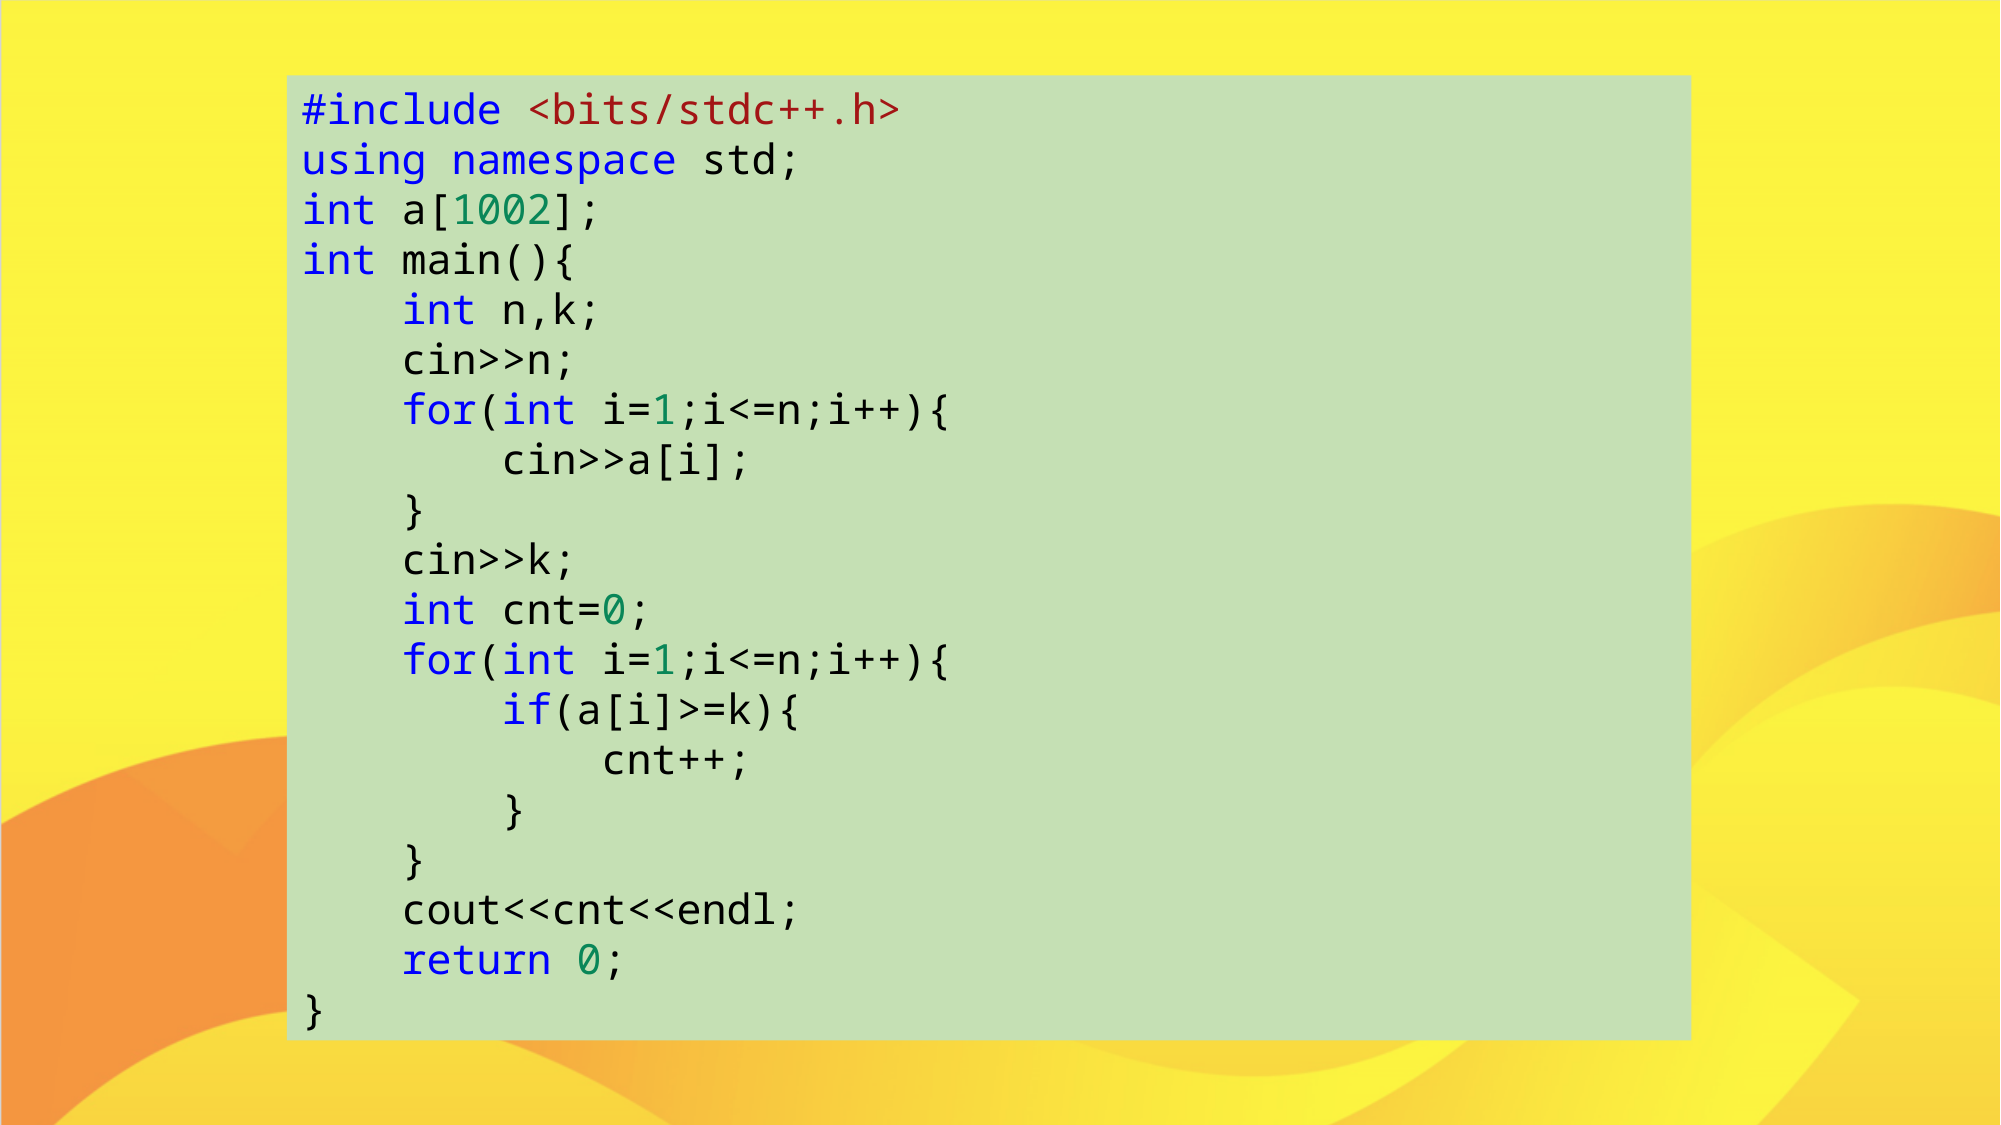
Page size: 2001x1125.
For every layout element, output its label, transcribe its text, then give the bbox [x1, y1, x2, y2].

text_box #include <bits/stdc++.h> using namespace std; int a[1002]; int main(){ int n,k; cin>>n; for(int i=1;i<=n;i++){ cin>>a[i]; } cin>>k; int cnt=0; for(int i=1;i<=n;i++){ if(a[i]>=k){ cnt++; } } cout<<cnt<<endl; return 0; } [286, 75, 1692, 1041]
